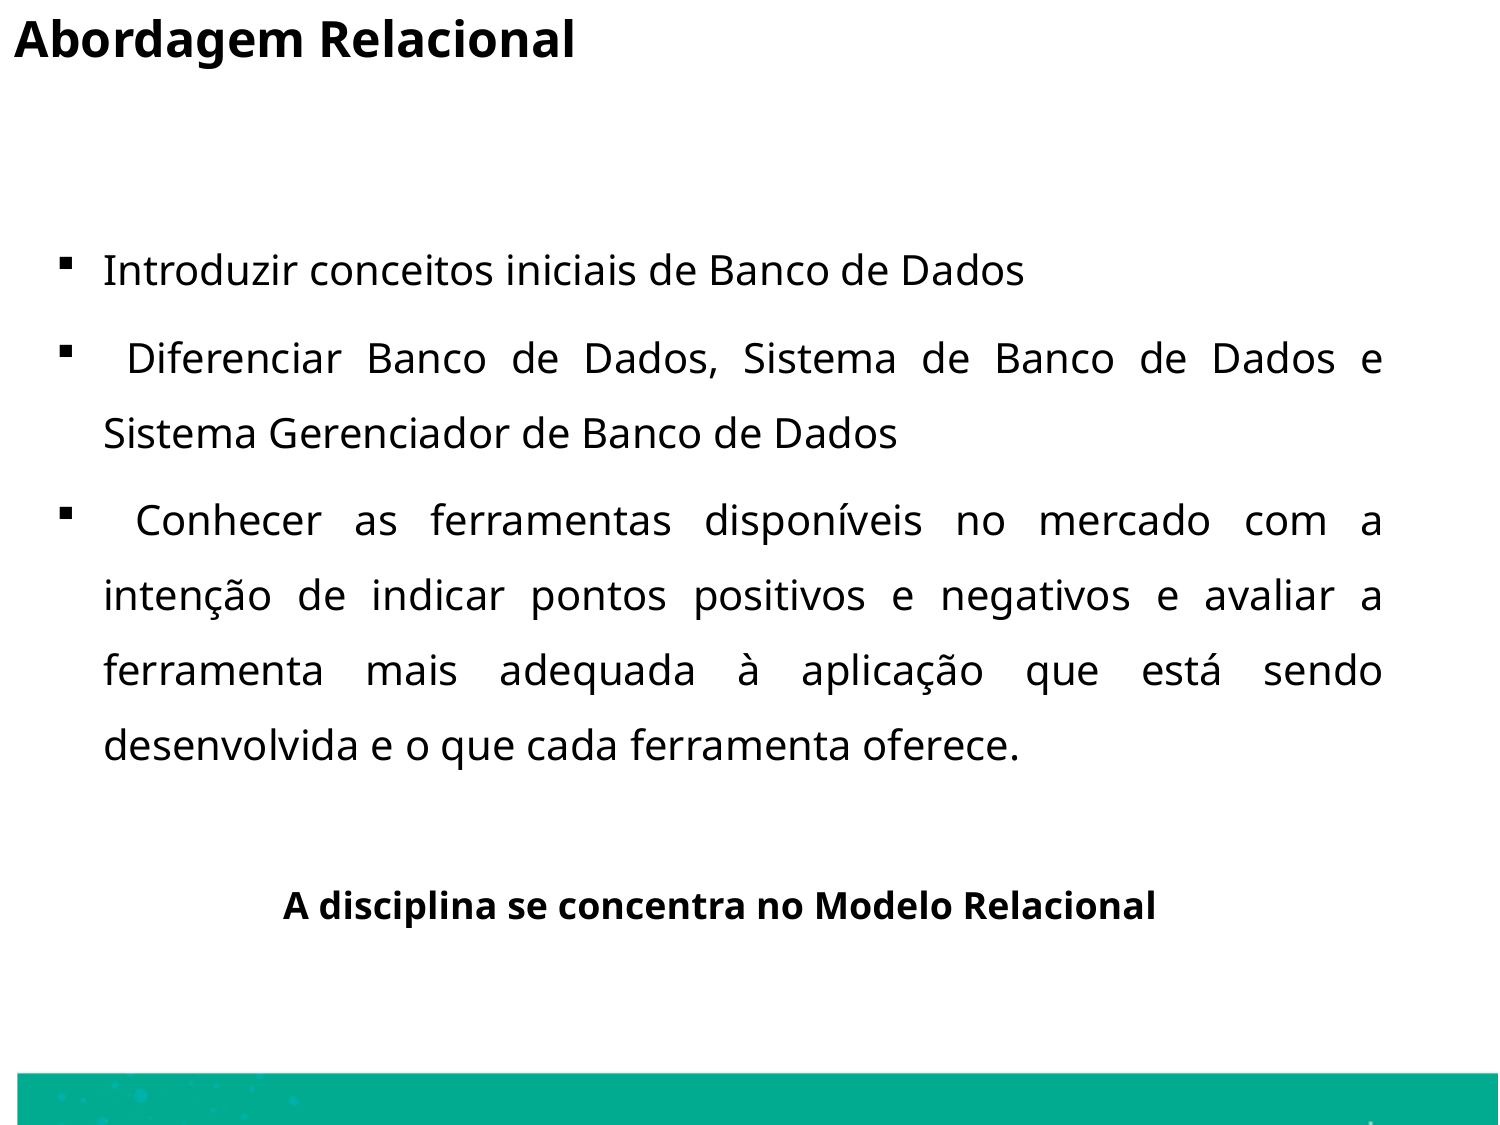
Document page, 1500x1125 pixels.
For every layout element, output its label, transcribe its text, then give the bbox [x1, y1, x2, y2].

picture [2, 0, 1498, 1125]
text_box Abordagem Relacional [0, 0, 774, 75]
list Introduzir conceitos iniciais de Banco de Dados Diferenciar Banco de Dados, Sistema de Banco de Dados e Sistema Gerenciador de Banco de Dados Conhecer as ferramentas disponíveis no mercado com a intenção de indicar pontos positivos e negativos e avaliar a ferramenta mais adequada à aplicação que está sendo desenvolvida e o que cada ferramenta oferece. A disciplina se concentra no Modelo Relacional [41, 148, 1400, 953]
